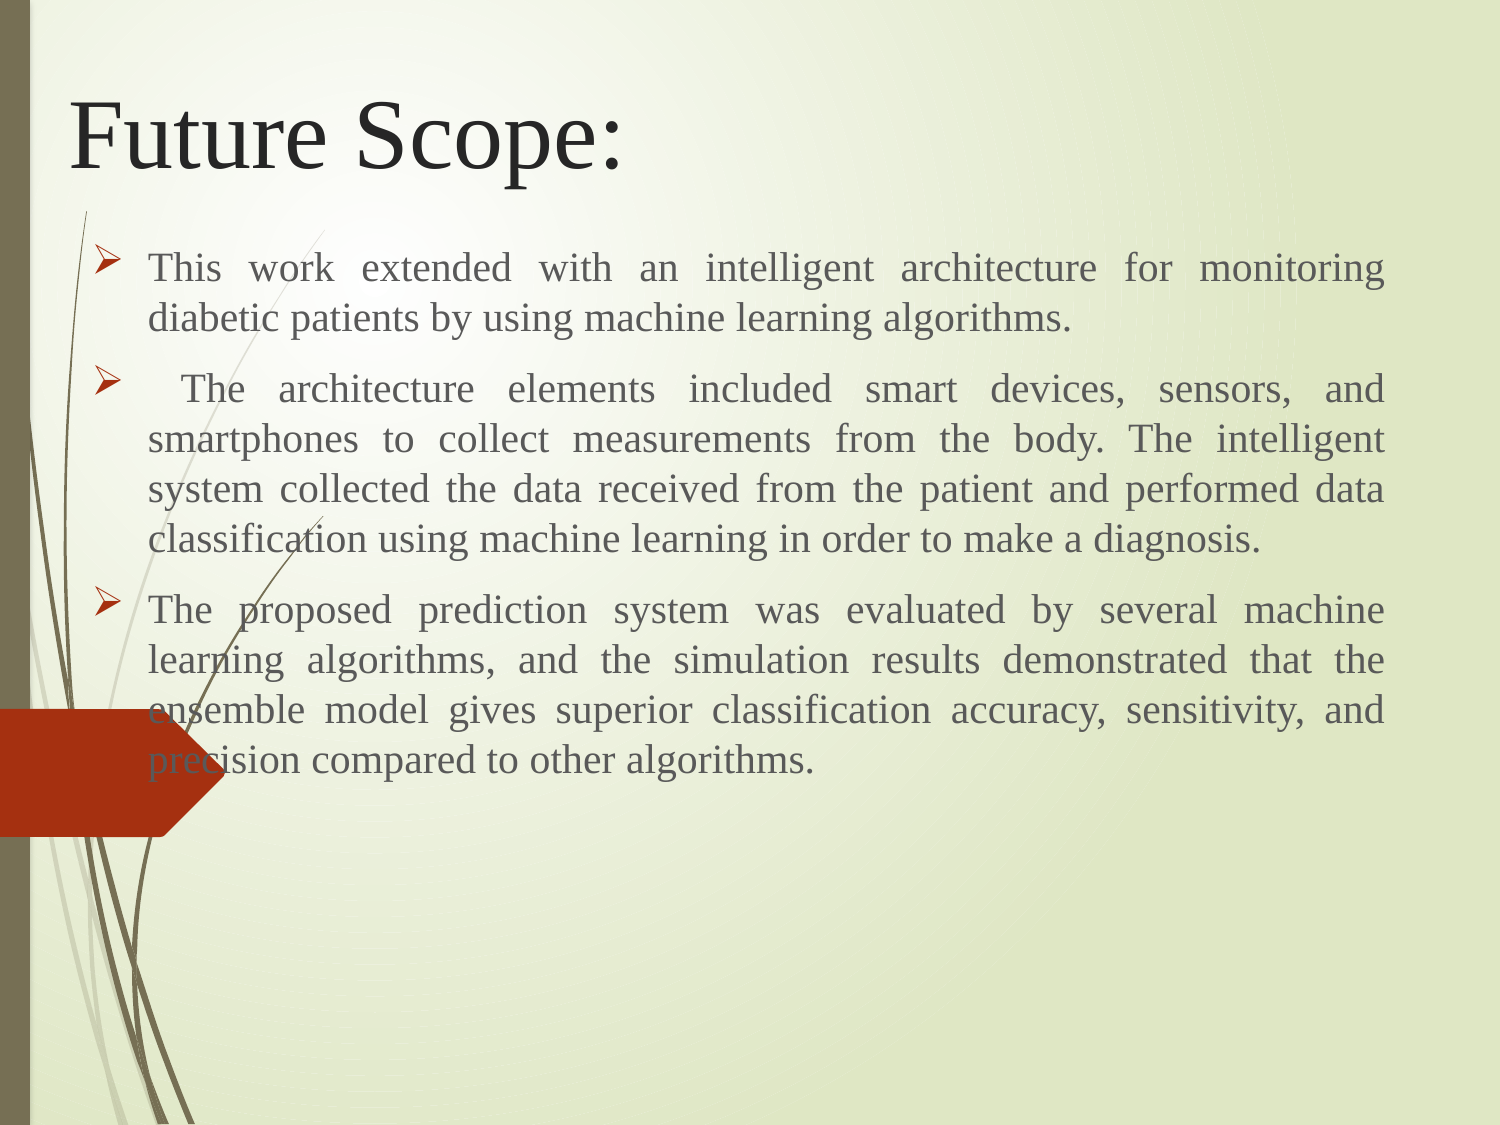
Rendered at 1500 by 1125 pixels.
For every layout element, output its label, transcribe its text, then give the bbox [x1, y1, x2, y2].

subtitle This work extended with an intelligent architecture for monitoring diabetic patients by using machine learning algorithms. The architecture elements included smart devices, sensors, and smartphones to collect measurements from the body. The intelligent system collected the data received from the patient and performed data classification using machine learning in order to make a diagnosis. The proposed prediction system was evaluated by several machine learning algorithms, and the simulation results demonstrated that the ensemble model gives superior classification accuracy, sensitivity, and precision compared to other algorithms. [76, 231, 1402, 1000]
title Future Scope: [53, 30, 1402, 197]
